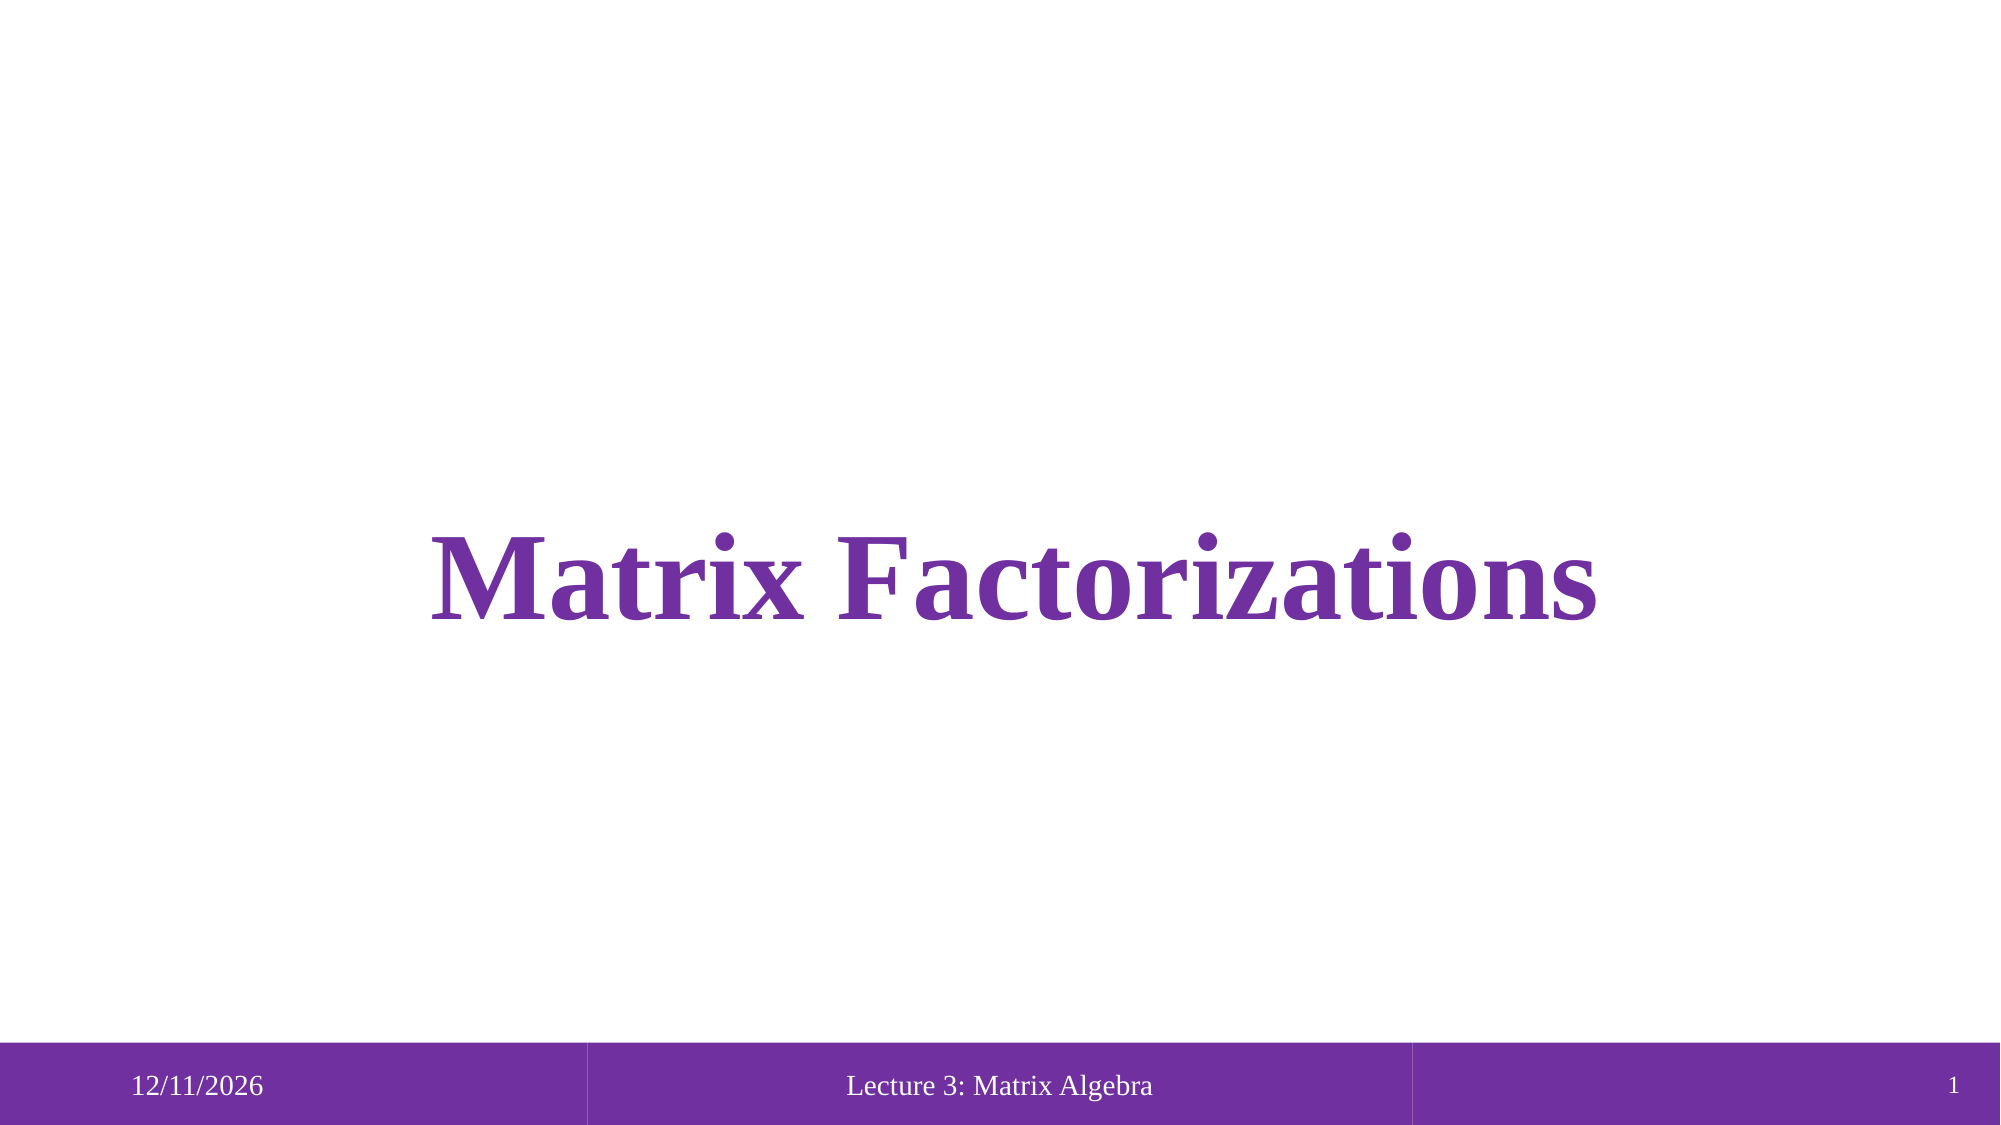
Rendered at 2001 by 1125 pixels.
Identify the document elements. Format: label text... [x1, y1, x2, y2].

text_box Matrix Factorizations [384, 486, 1616, 652]
text_box 11/10/2021 [0, 1042, 587, 1125]
text_box Lecture 3: Matrix Algebra [587, 1042, 1412, 1125]
text_box 1 [1412, 1042, 2000, 1125]
